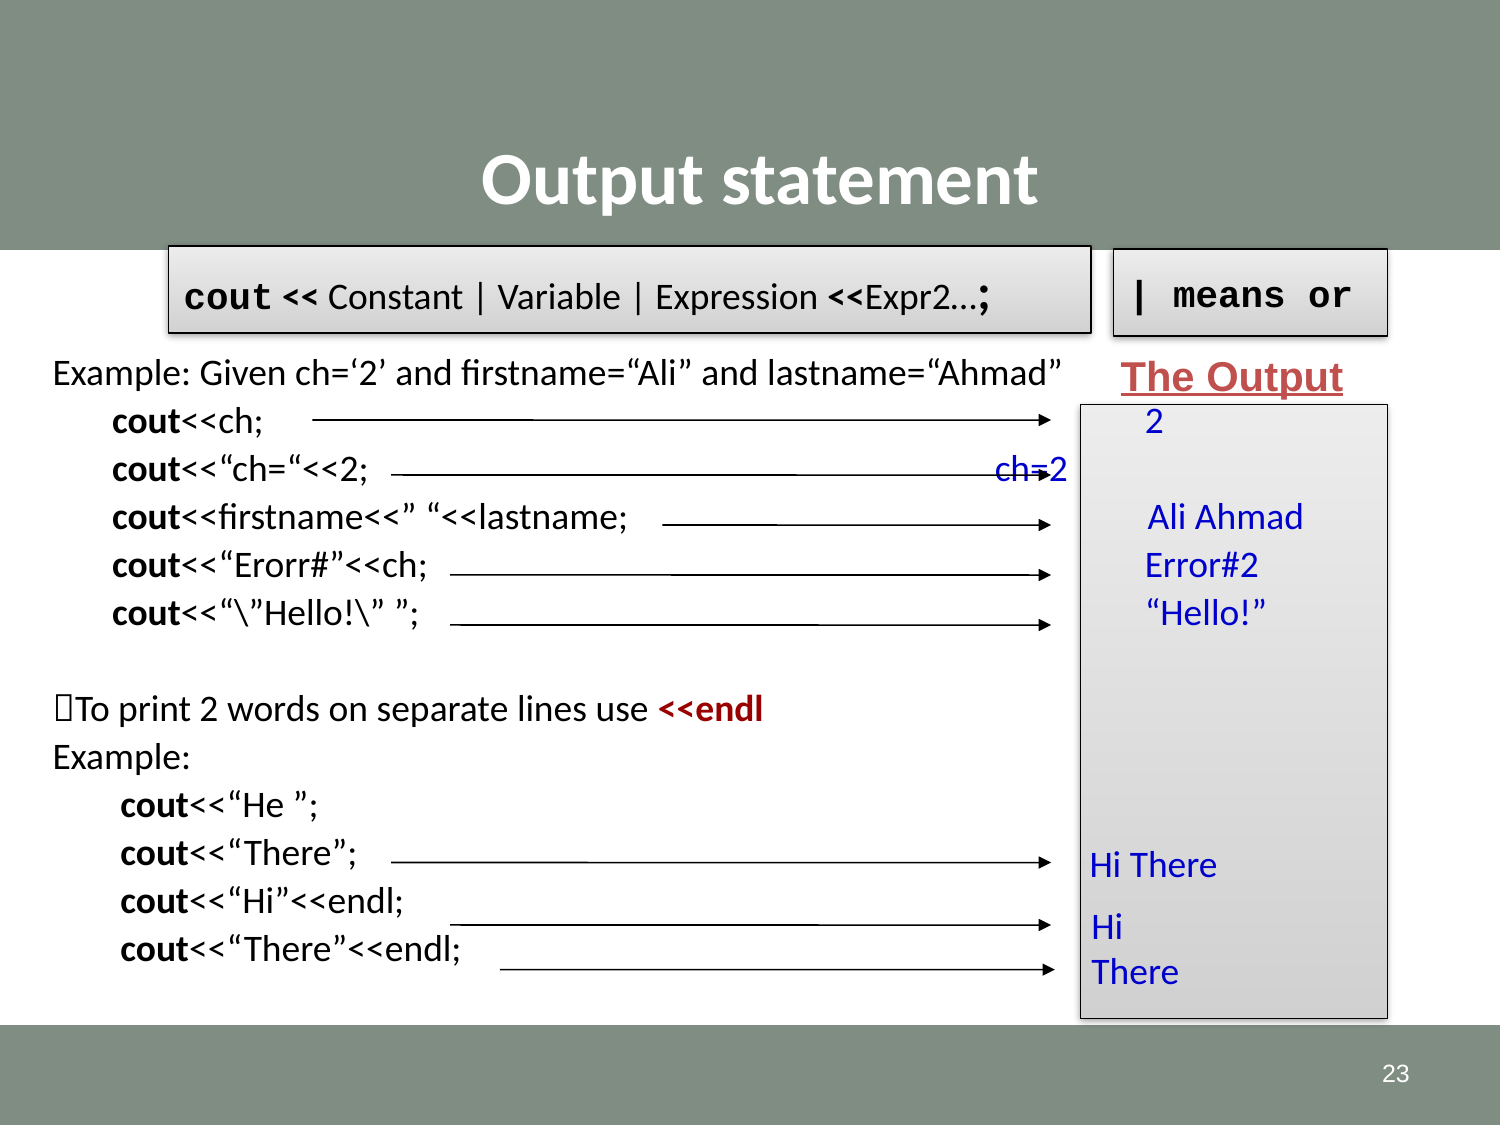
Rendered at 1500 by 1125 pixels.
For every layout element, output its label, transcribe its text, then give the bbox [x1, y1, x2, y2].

text_box [312, 413, 1052, 427]
text_box Hi There [1076, 900, 1290, 995]
text_box [391, 856, 1052, 869]
title Output statement [85, 111, 1436, 239]
text_box [662, 518, 1052, 532]
text_box [449, 568, 1052, 582]
text_box [499, 963, 1055, 976]
text_box [449, 918, 1052, 932]
text_box [391, 468, 1052, 482]
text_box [168, 245, 1388, 337]
text_box [449, 618, 1052, 632]
list Example: Given ch=‘2’ and firstname=“Ali” and lastname=“Ahmad” cout<<ch; 2 cout<<“ch=“<<2; ch=2 cout<<firstname<<” “<<lastname; Ali Ahmad cout<<“Erorr#”<<ch; Error#2 cout<<“\”Hello!\” ”; “Hello!” To print 2 words on separate lines use <<endl Example: cout<<“He ”; cout<<“There”; cout<<“Hi”<<endl; cout<<“There”<<endl; [37, 345, 1425, 1055]
slide_number 23 [1074, 1042, 1425, 1103]
text_box Hi There [1057, 837, 1271, 888]
text_box The Output [1105, 341, 1425, 407]
